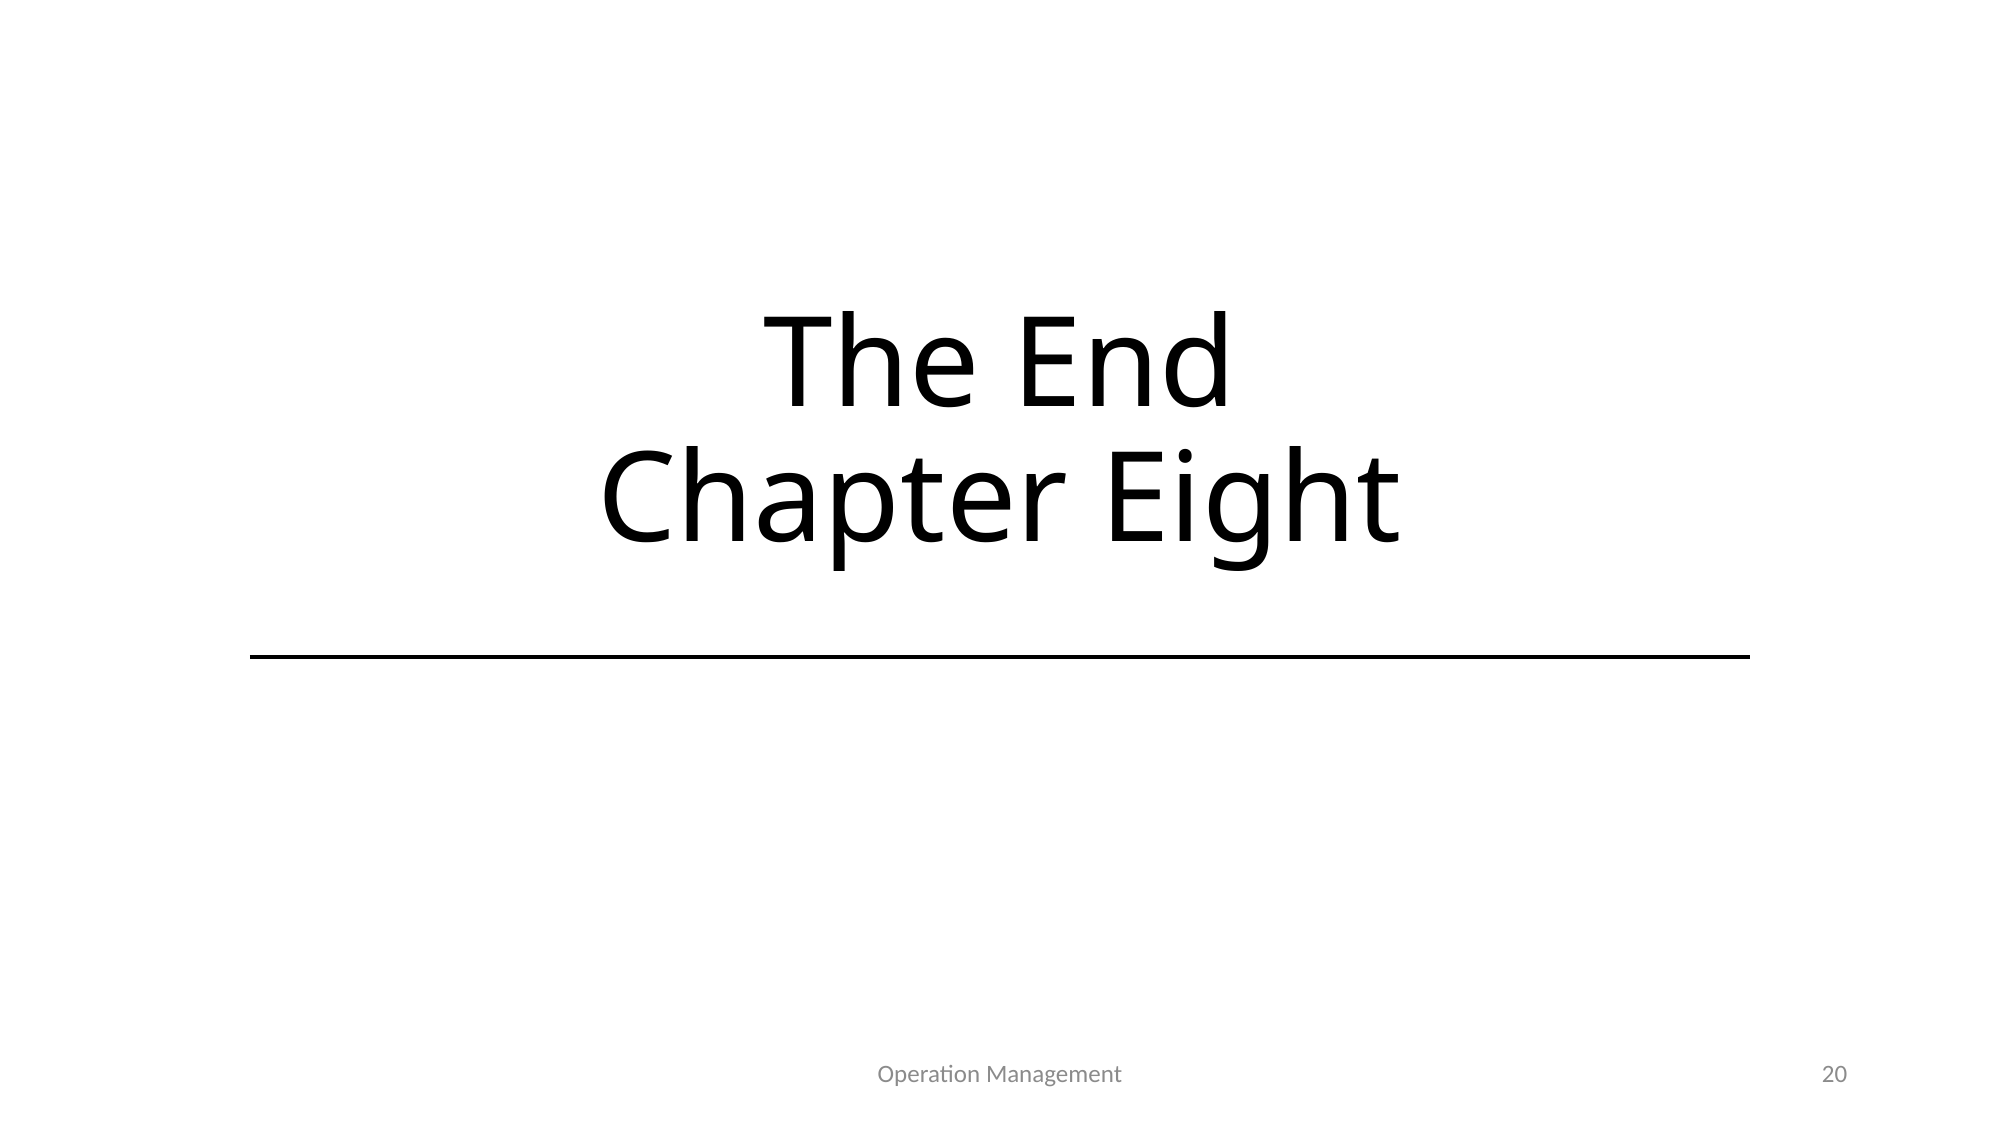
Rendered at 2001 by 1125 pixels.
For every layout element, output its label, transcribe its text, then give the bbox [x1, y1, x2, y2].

footer Operation Management [662, 1042, 1338, 1103]
title The End Chapter Eight [249, 184, 1750, 576]
slide_number 20 [1412, 1042, 1863, 1103]
